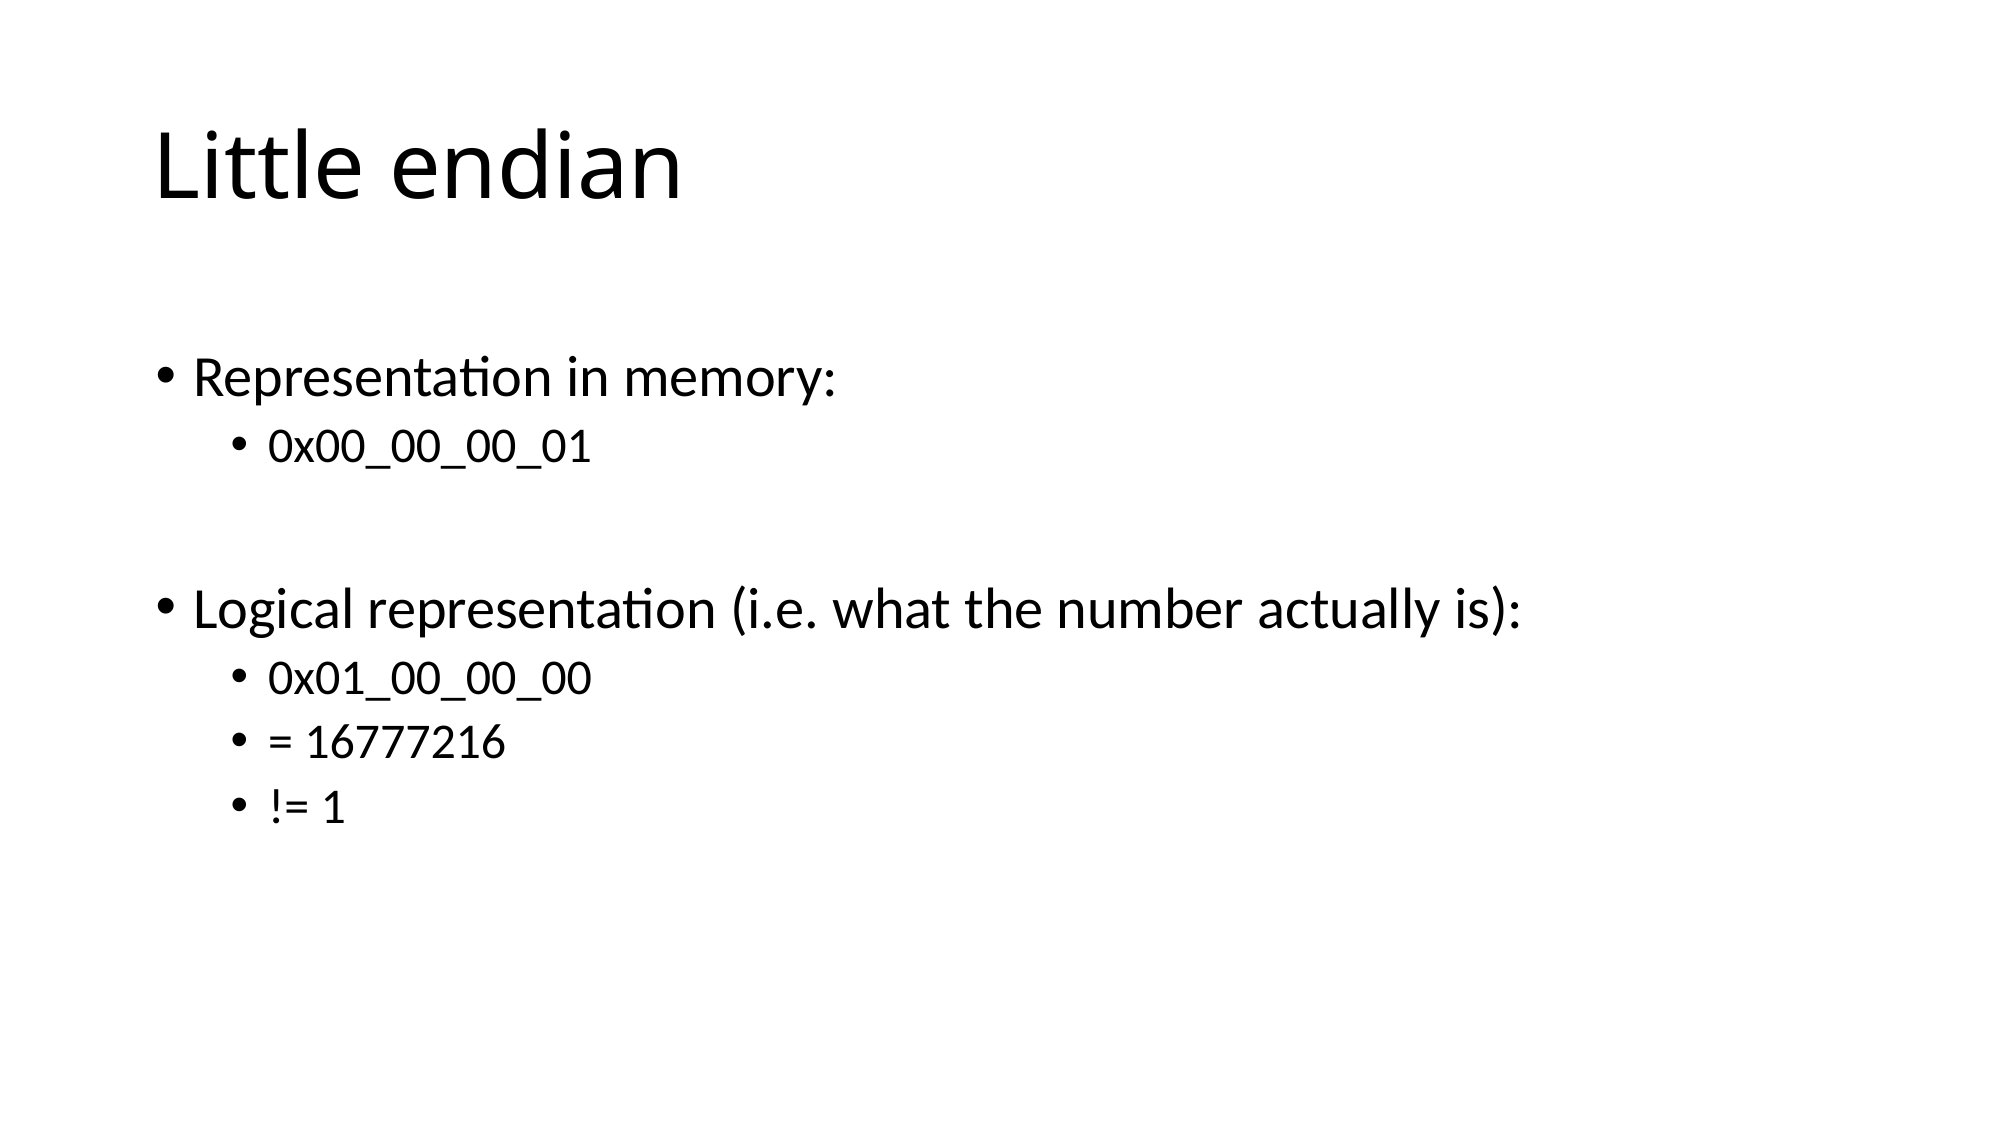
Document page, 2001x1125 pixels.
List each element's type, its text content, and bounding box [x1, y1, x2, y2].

list Representation in memory: 0x00_00_00_01 Logical representation (i.e. what the number actually is): 0x01_00_00_00 = 16777216 != 1 [140, 247, 1866, 962]
title Little endian [137, 59, 1863, 278]
